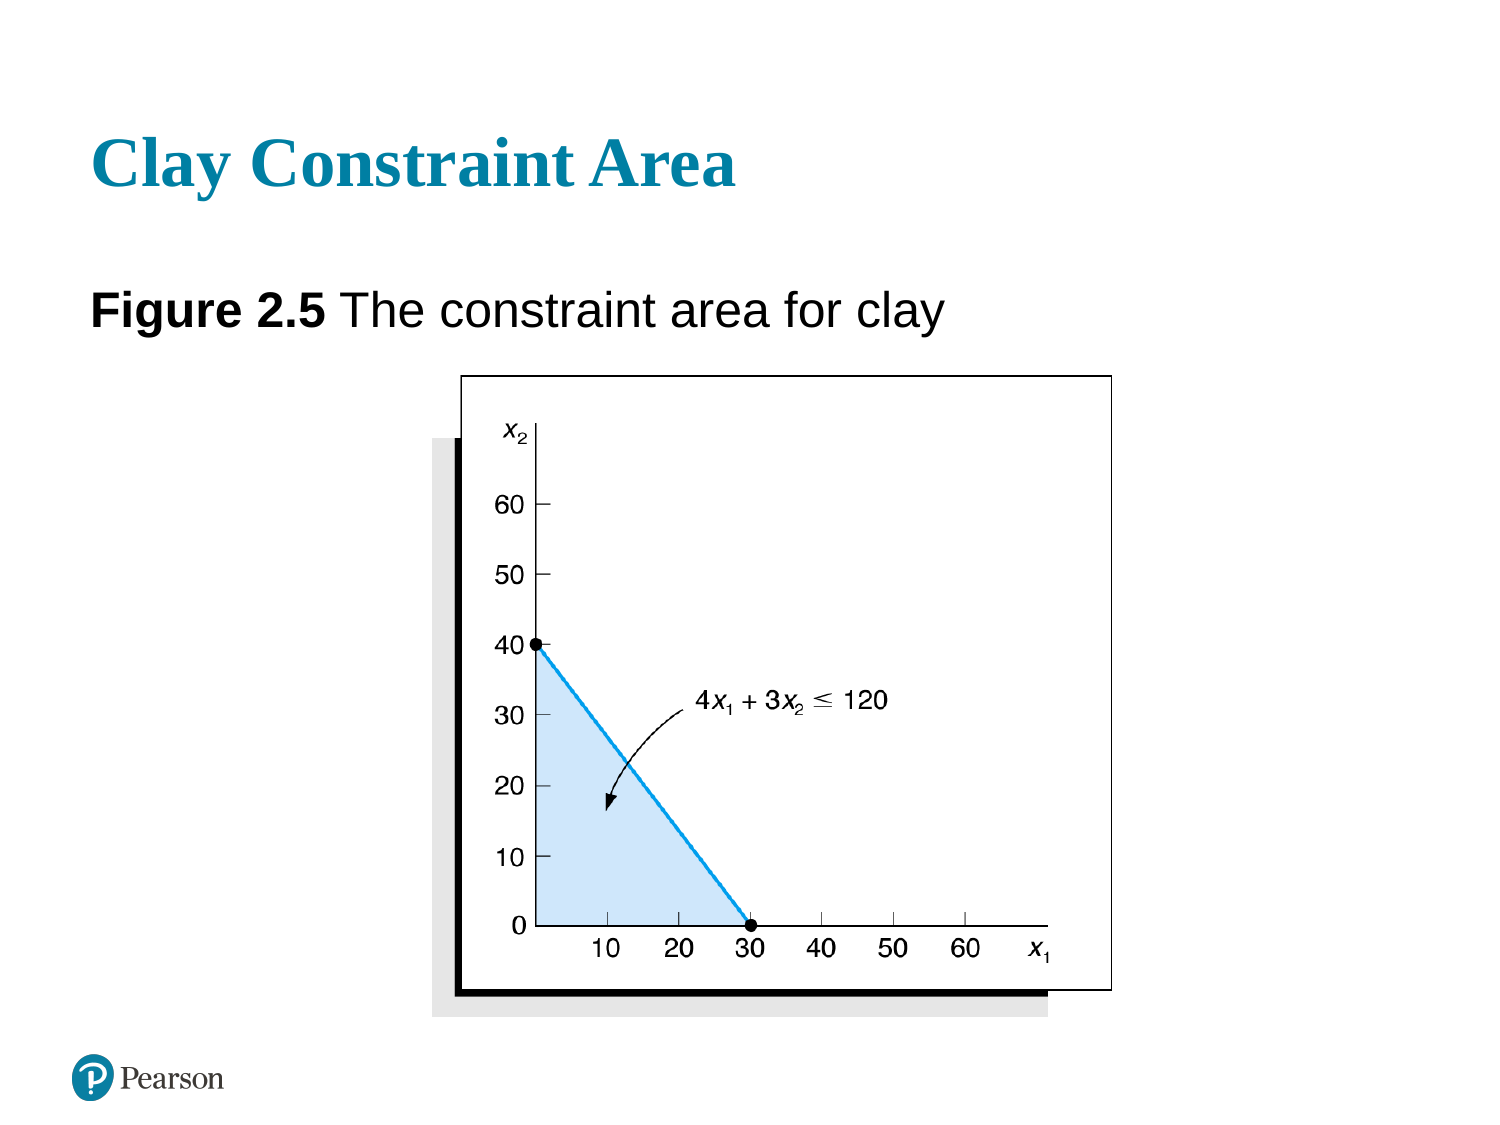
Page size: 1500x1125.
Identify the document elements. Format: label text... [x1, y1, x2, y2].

picture [98, 1054, 224, 1101]
title Clay Constraint Area [75, 35, 1425, 216]
picture [431, 375, 1113, 1017]
picture [72, 1087, 83, 1101]
picture [72, 1054, 88, 1070]
list Figure 2.5 The constraint area for clay [75, 262, 992, 325]
picture [80, 1063, 106, 1088]
